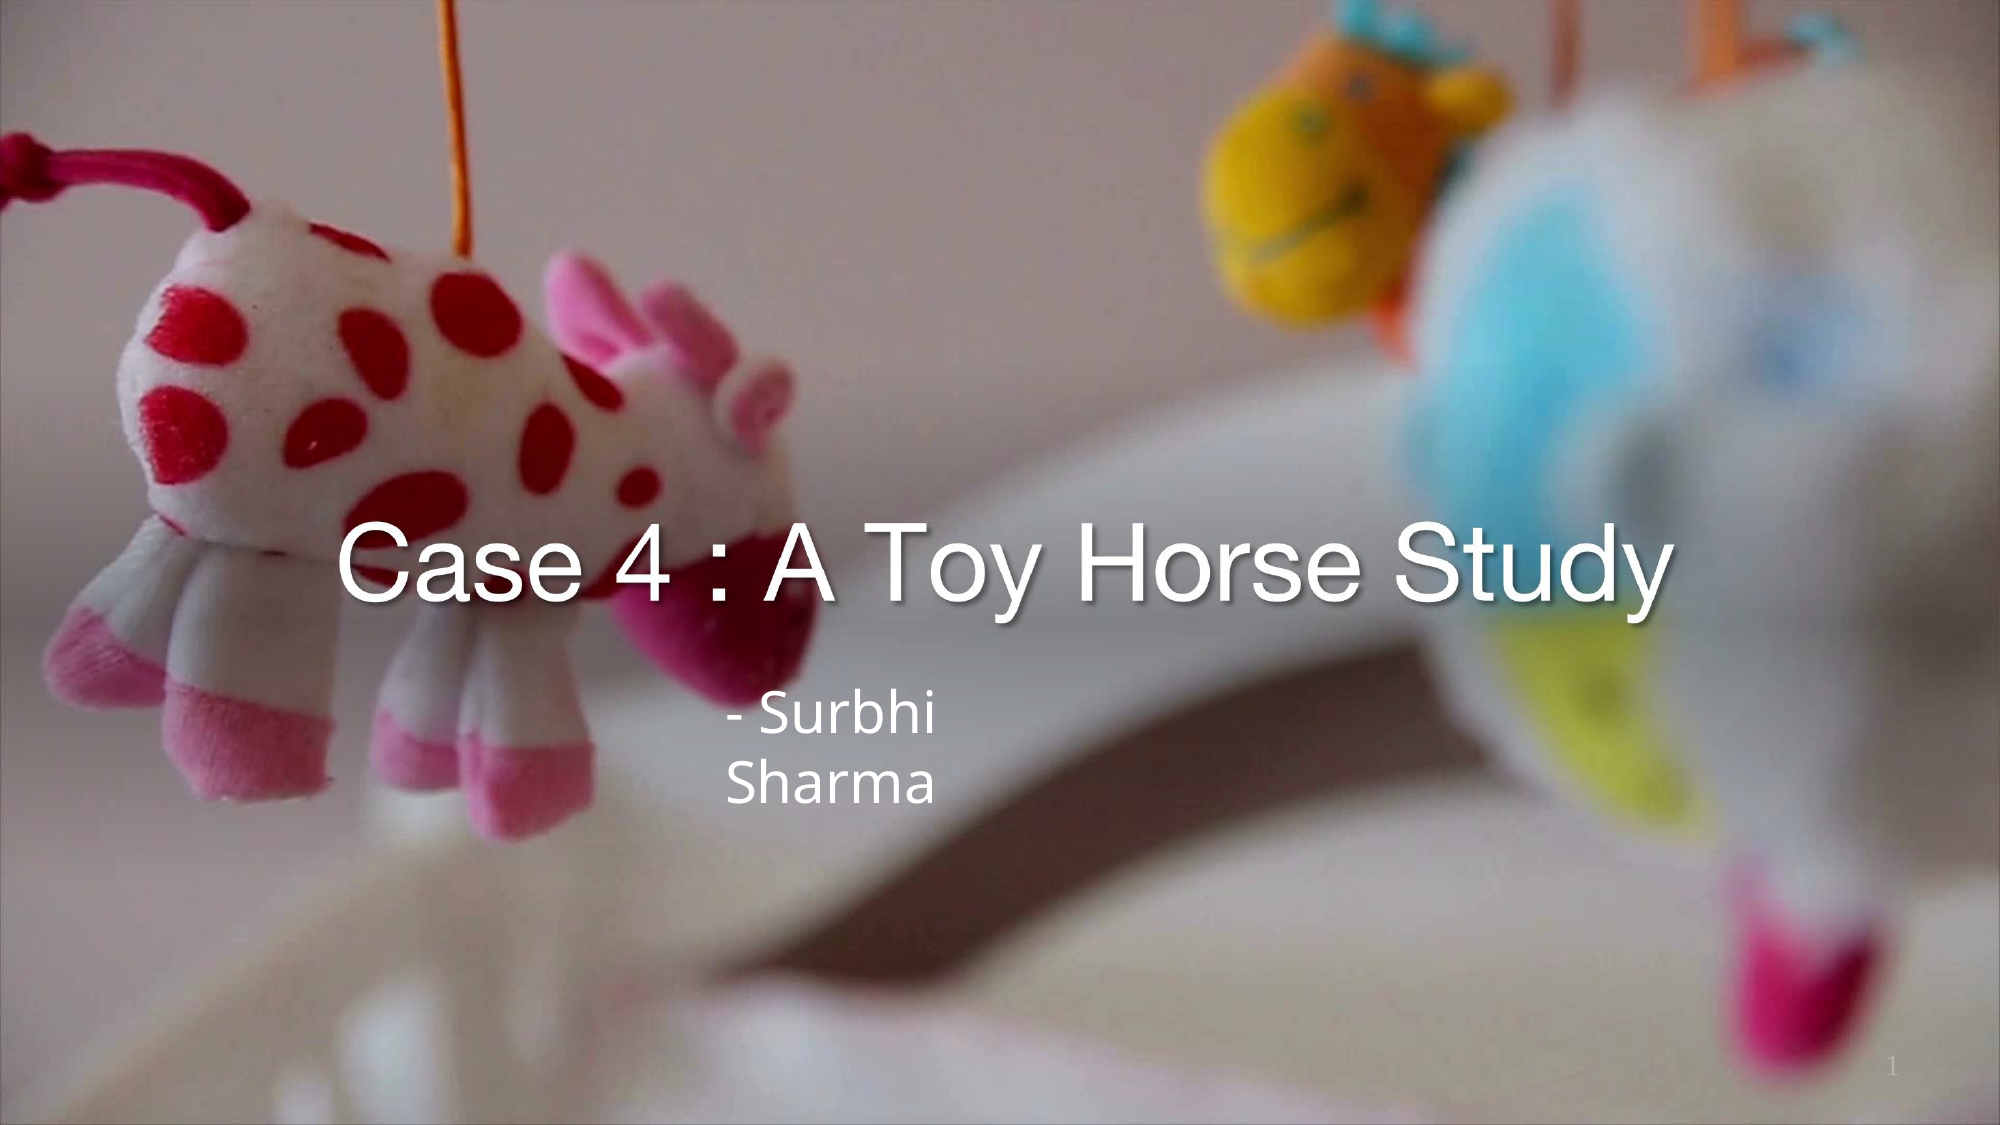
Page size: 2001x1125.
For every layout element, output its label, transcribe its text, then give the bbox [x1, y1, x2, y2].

title - Surbhi Sharma [725, 675, 1160, 746]
picture [0, 0, 2000, 1125]
slide_number 1 [1440, 1046, 1900, 1103]
